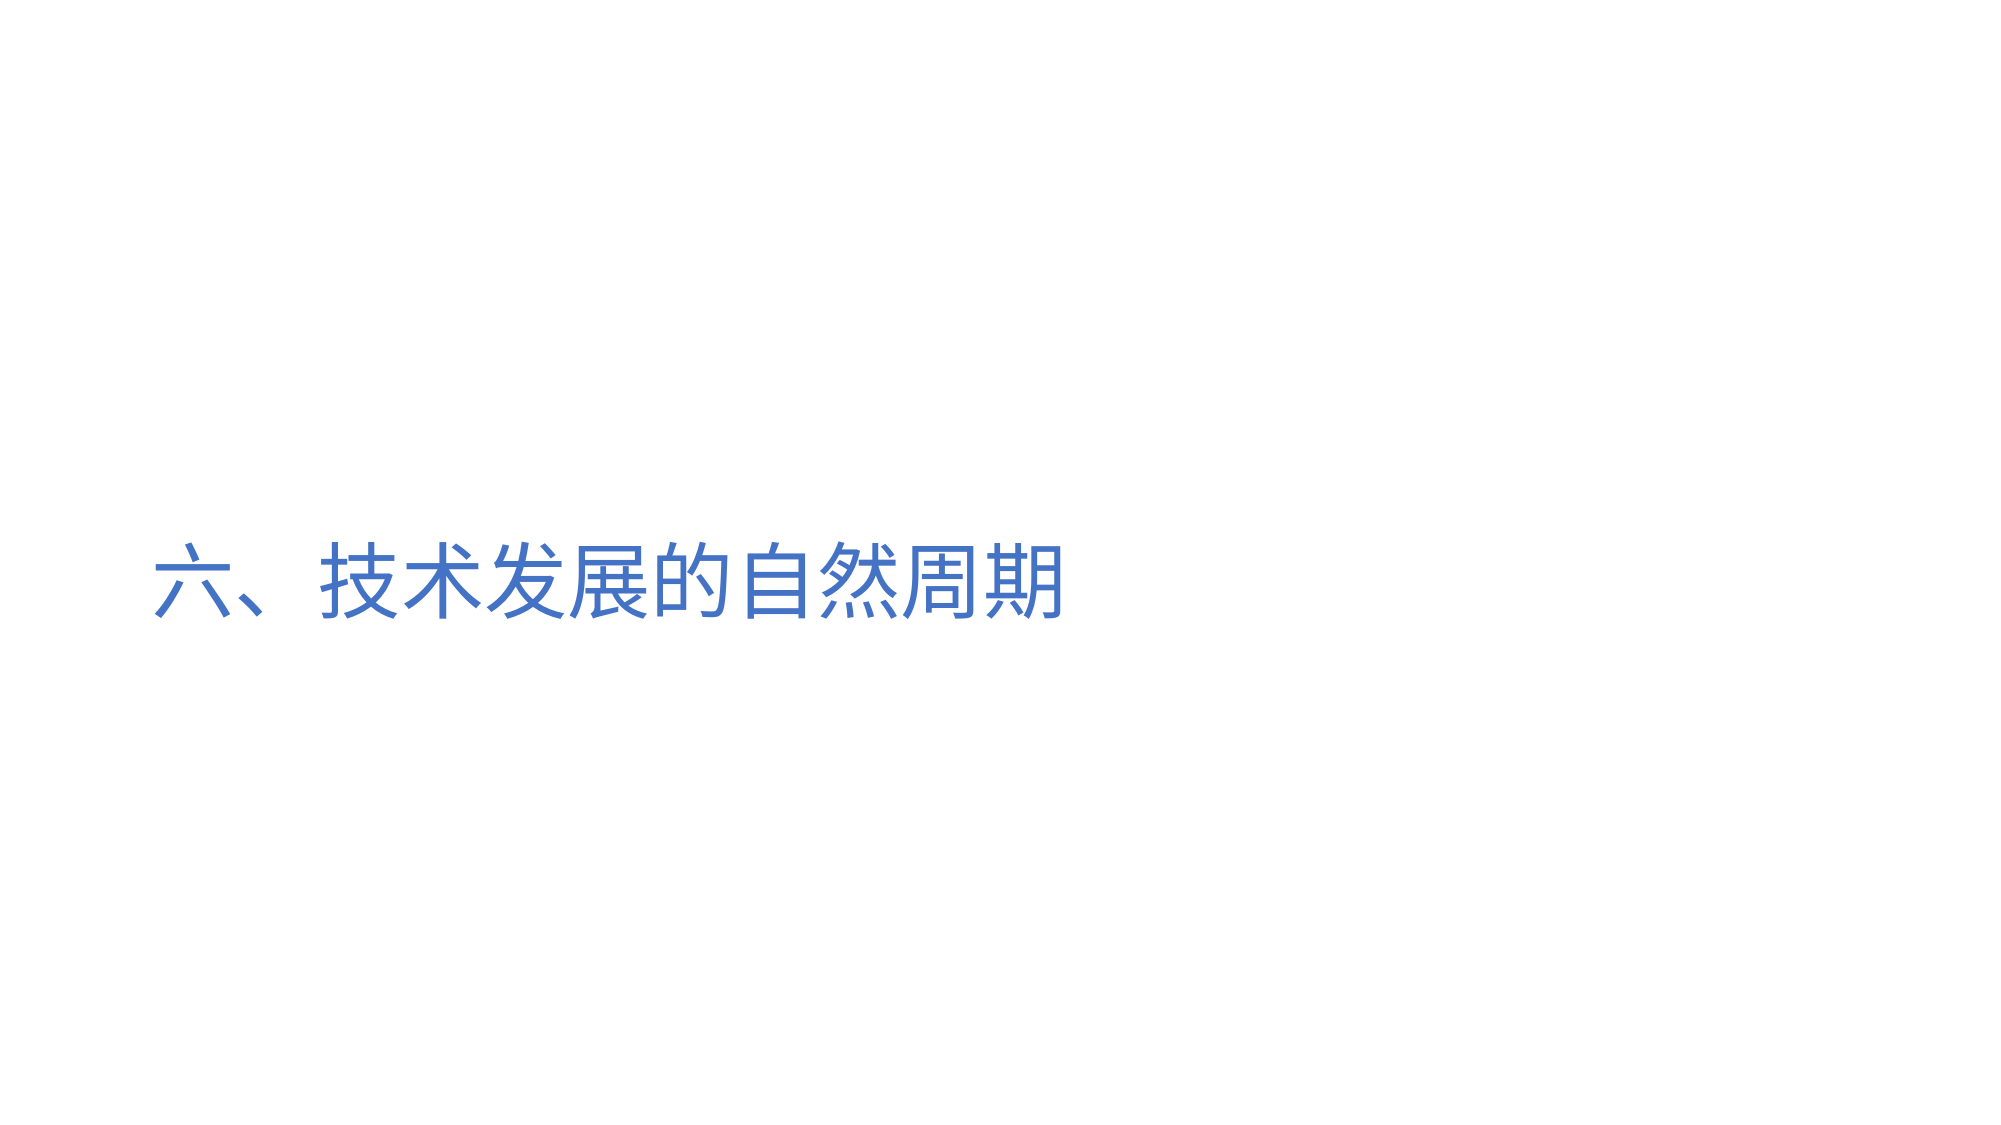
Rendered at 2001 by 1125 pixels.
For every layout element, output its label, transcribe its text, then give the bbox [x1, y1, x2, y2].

title 六、技术发展的自然周期 [136, 280, 1862, 639]
